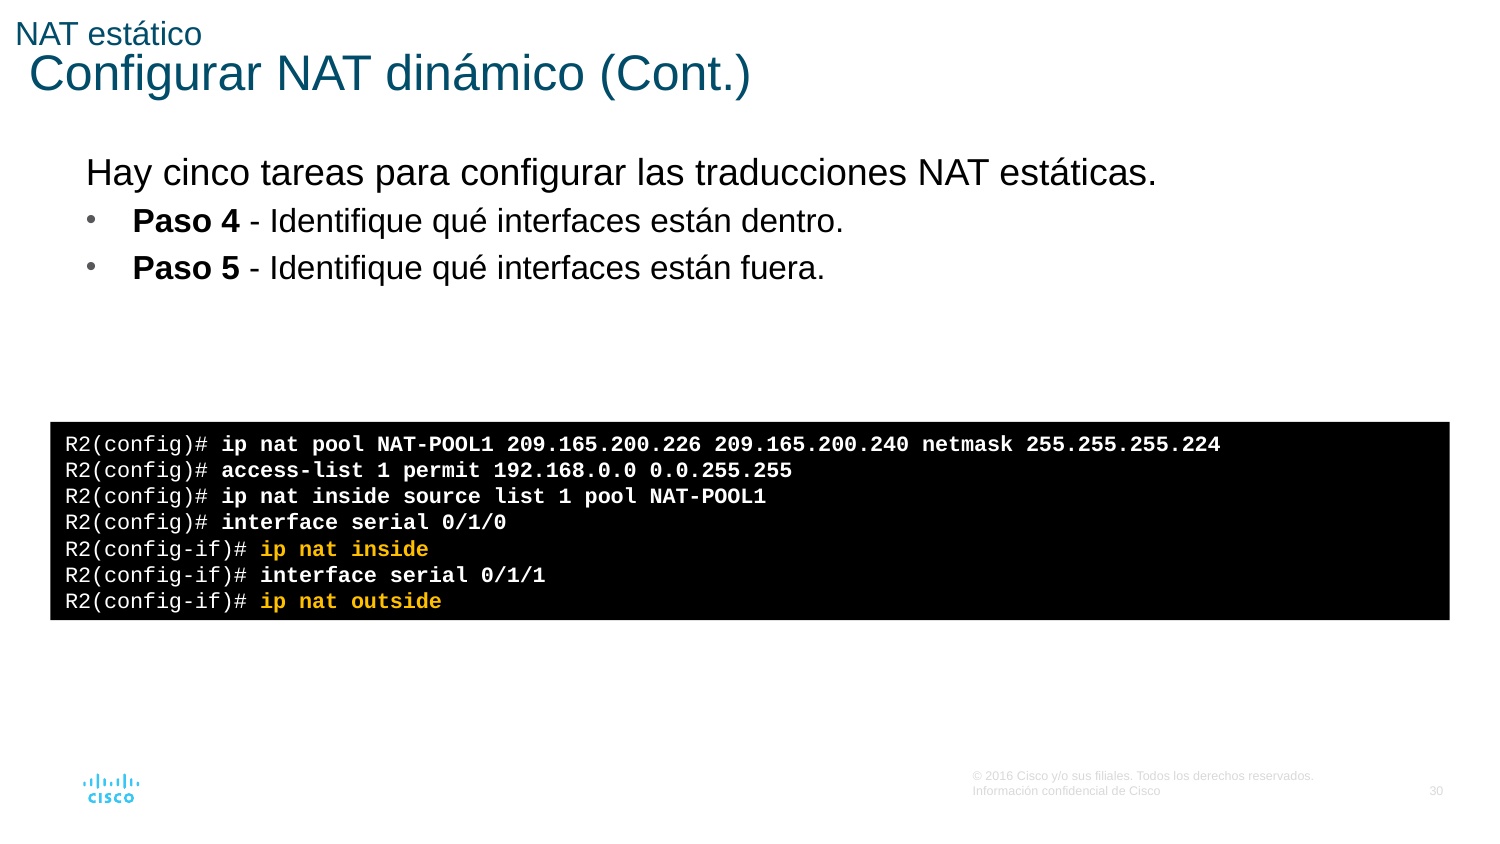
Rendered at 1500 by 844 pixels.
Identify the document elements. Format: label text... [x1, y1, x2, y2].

list Hay cinco tareas para configurar las traducciones NAT estáticas. Paso 4 - Identifique qué interfaces están dentro. Paso 5 - Identifique qué interfaces están fuera. [70, 140, 1369, 421]
text_box R2(config)# ip nat pool NAT-POOL1 209.165.200.226 209.165.200.240 netmask 255.255.255.224 R2(config)# access-list 1 permit 192.168.0.0 0.0.255.255 R2(config)# ip nat inside source list 1 pool NAT-POOL1 R2(config)# interface serial 0/1/0 R2(config-if)# ip nat inside R2(config-if)# interface serial 0/1/1 R2(config-if)# ip nat outside [50, 421, 1450, 621]
title NAT estático Configurar NAT dinámico (Cont.) [0, 0, 1369, 121]
